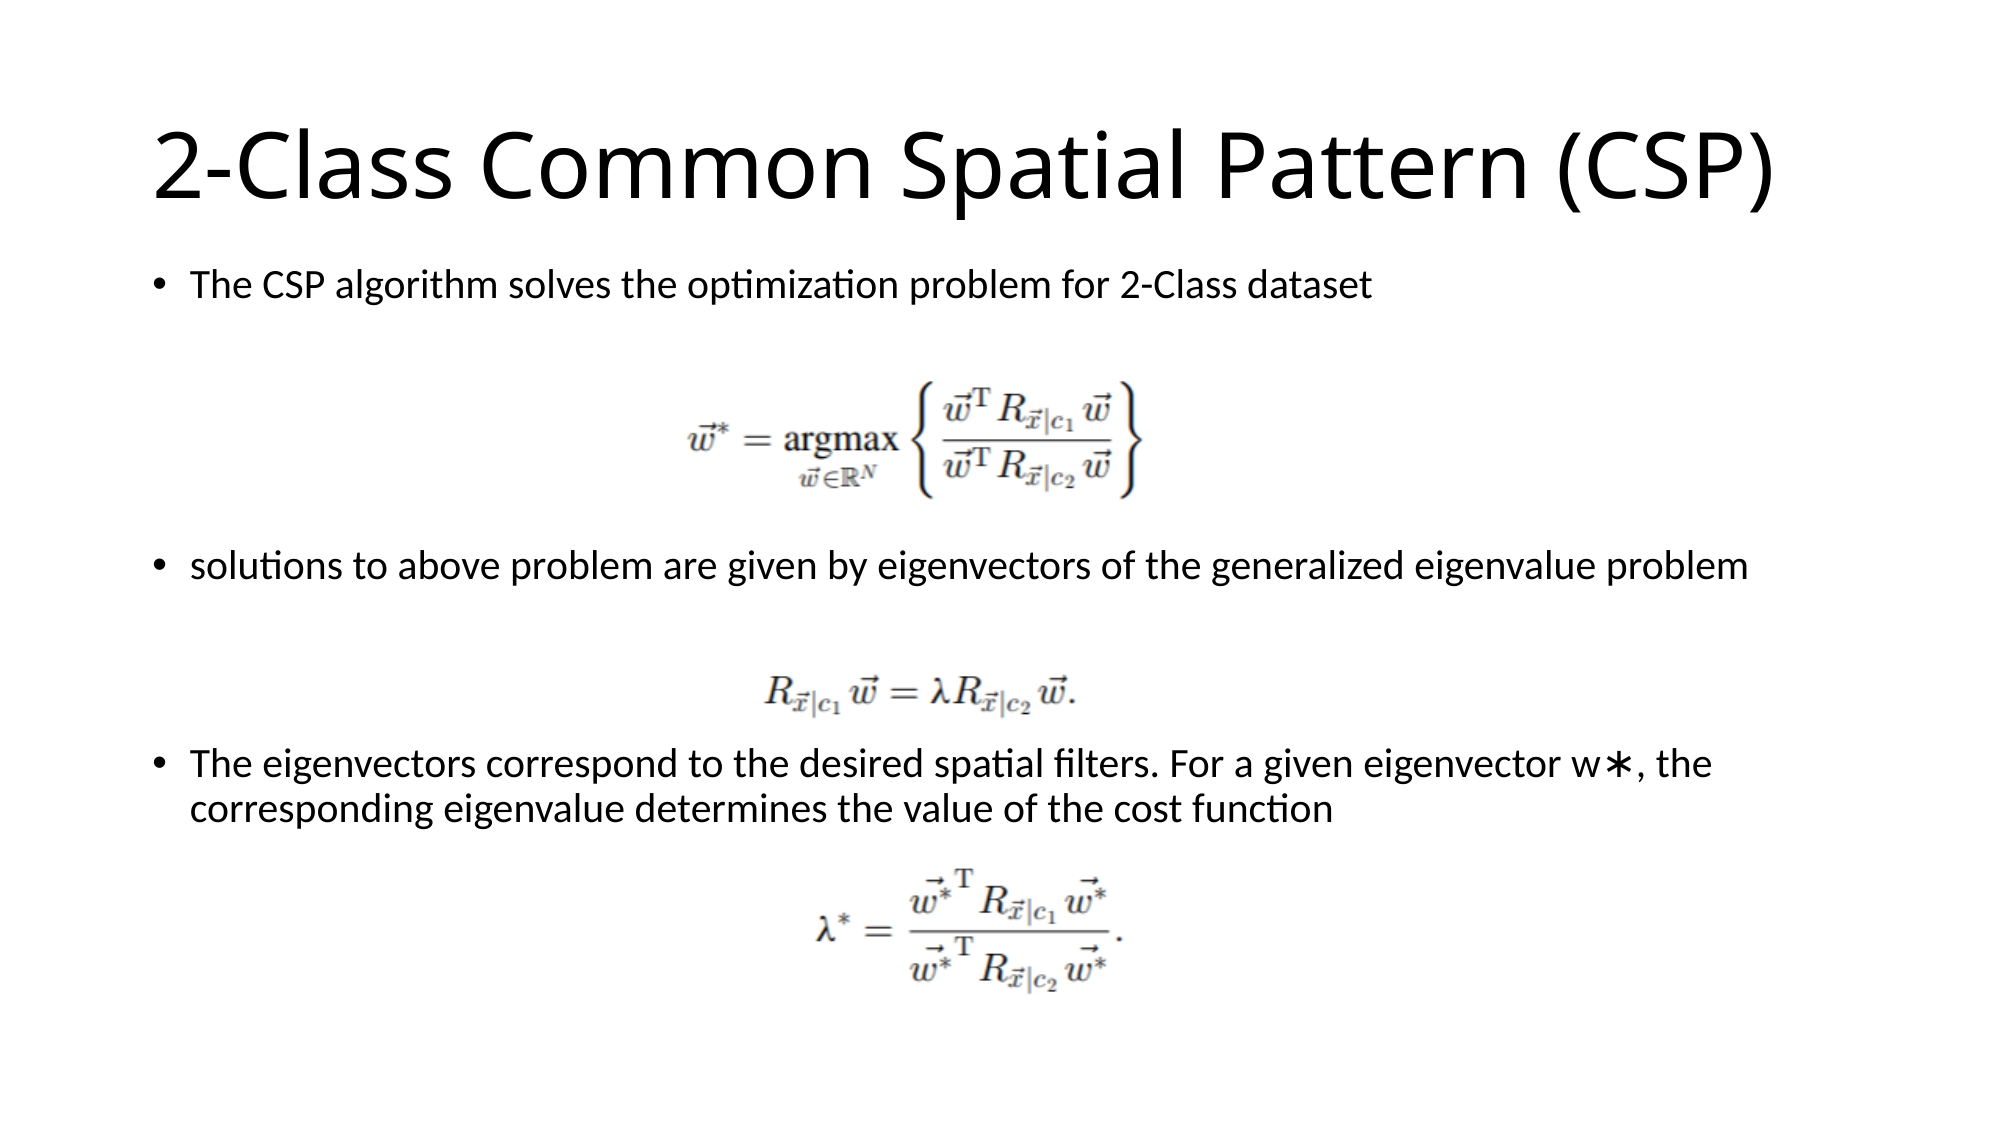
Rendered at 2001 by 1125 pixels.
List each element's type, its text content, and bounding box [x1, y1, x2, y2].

picture [700, 656, 1115, 732]
picture [736, 850, 1193, 1014]
list The CSP algorithm solves the optimization problem for 2-Class dataset solutions to above problem are given by eigenvectors of the generalized eigenvalue problem The eigenvectors correspond to the desired spatial filters. For a given eigenvector w∗, the corresponding eigenvalue determines the value of the cost function [137, 255, 1863, 1014]
title 2-Class Common Spatial Pattern (CSP) [137, 59, 1863, 255]
picture [661, 347, 1179, 526]
